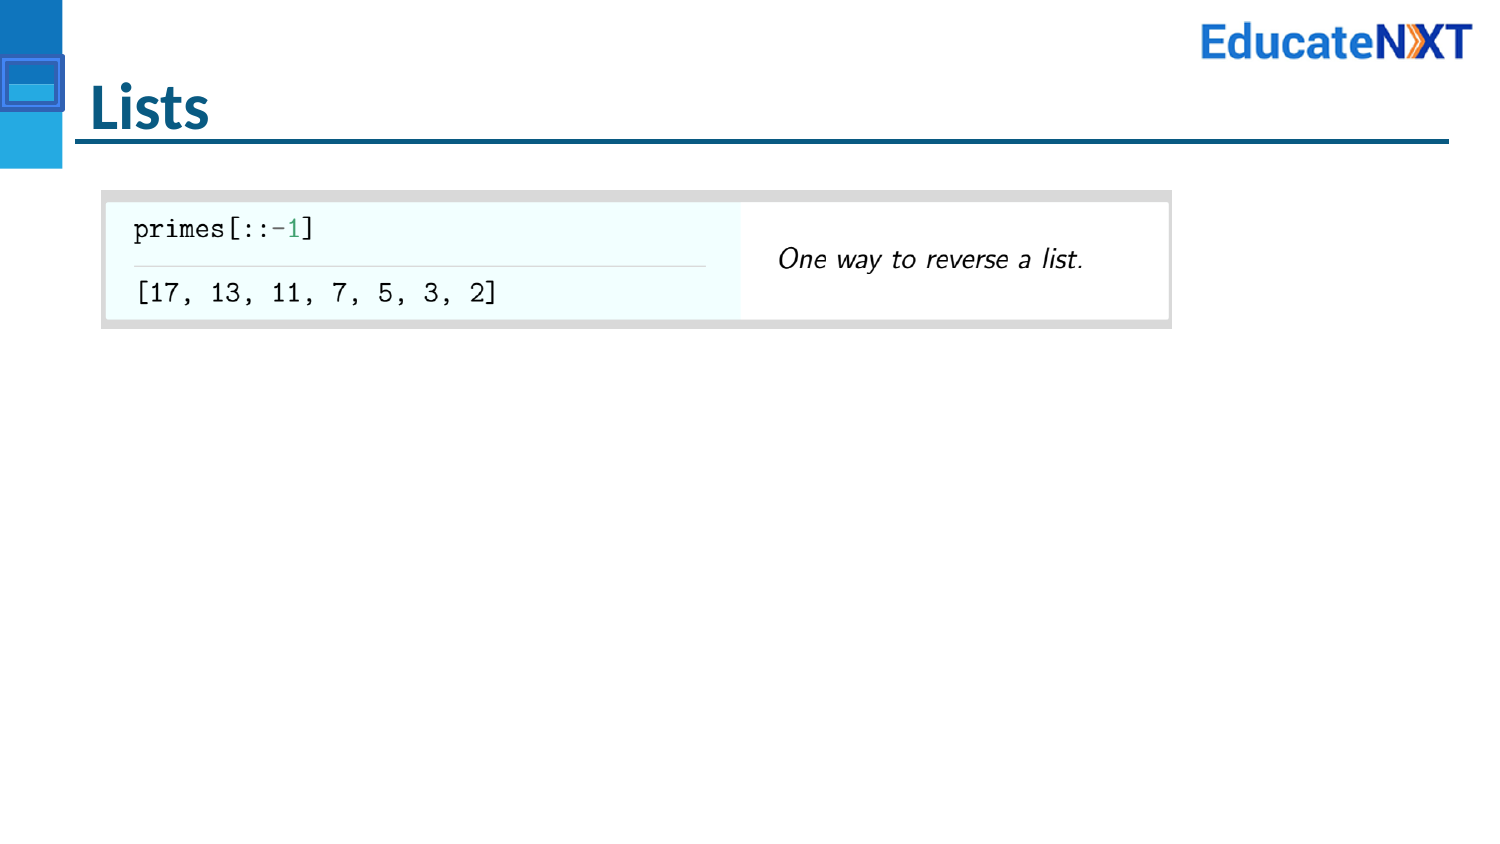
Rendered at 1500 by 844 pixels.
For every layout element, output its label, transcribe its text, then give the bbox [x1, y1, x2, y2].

picture [101, 190, 1172, 329]
picture [1168, 0, 1500, 82]
text_box [0, 54, 65, 112]
title Lists [75, 47, 1339, 142]
